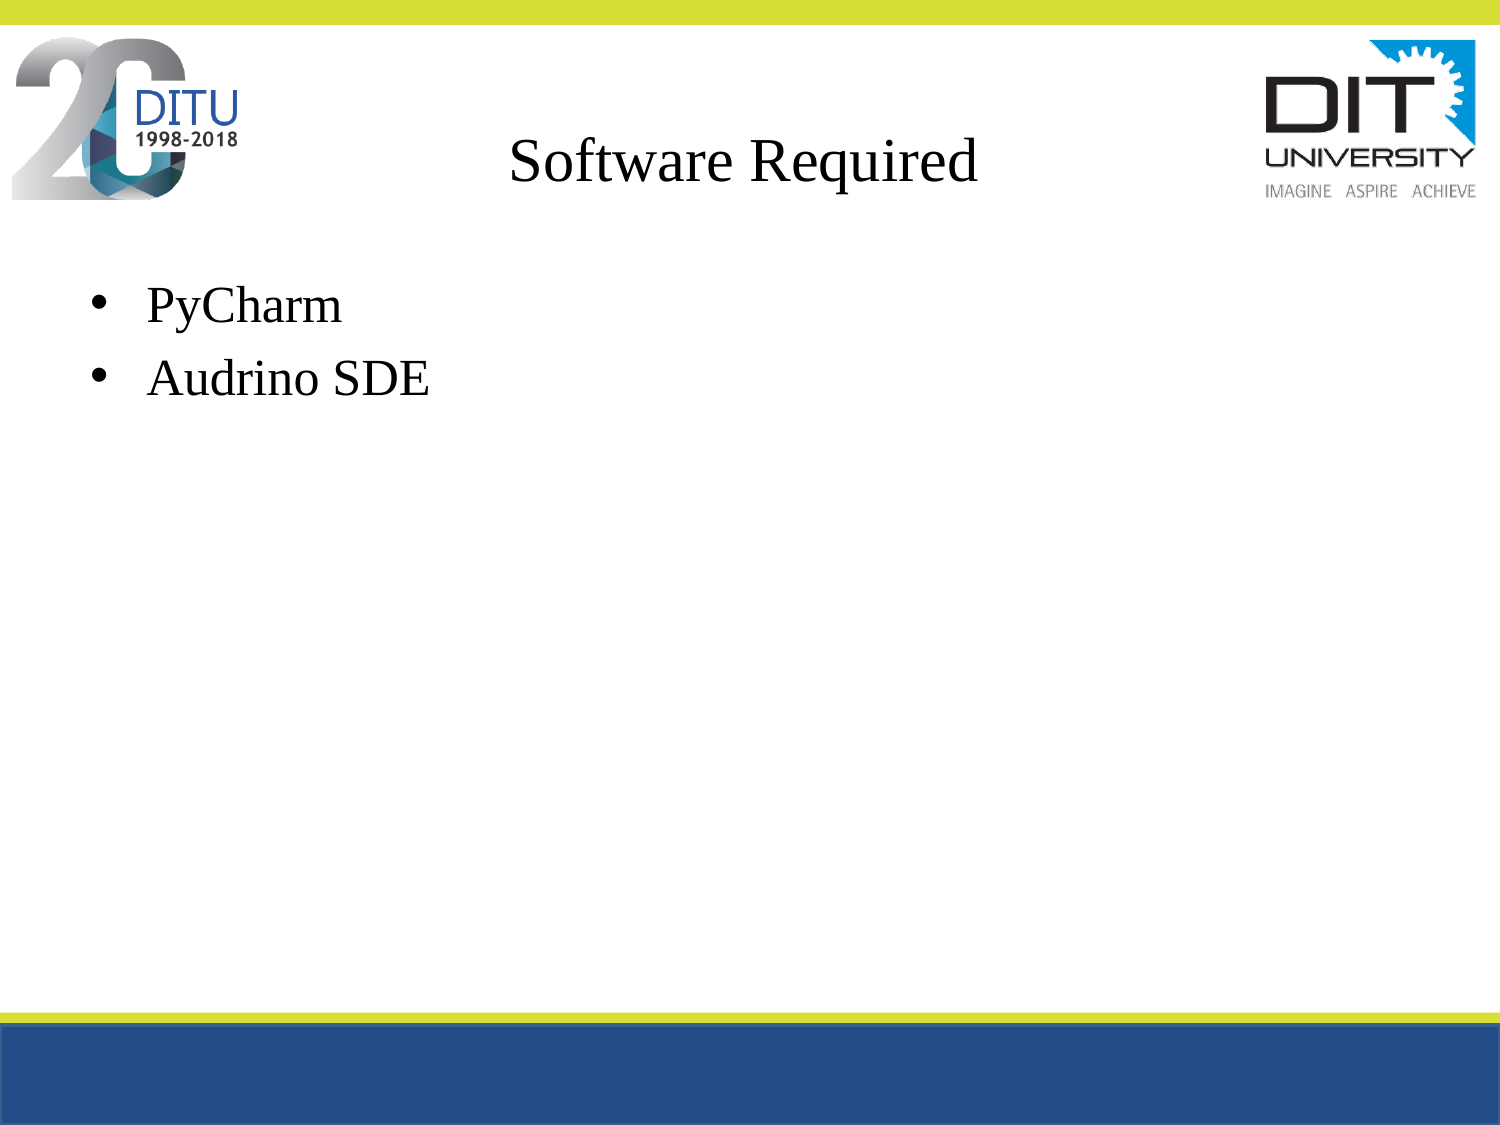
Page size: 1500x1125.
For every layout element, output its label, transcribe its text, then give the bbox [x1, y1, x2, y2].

title Software Required [249, 62, 1238, 250]
picture [1262, 37, 1478, 200]
list PyCharm Audrino SDE [75, 262, 1425, 1005]
picture [12, 37, 237, 200]
